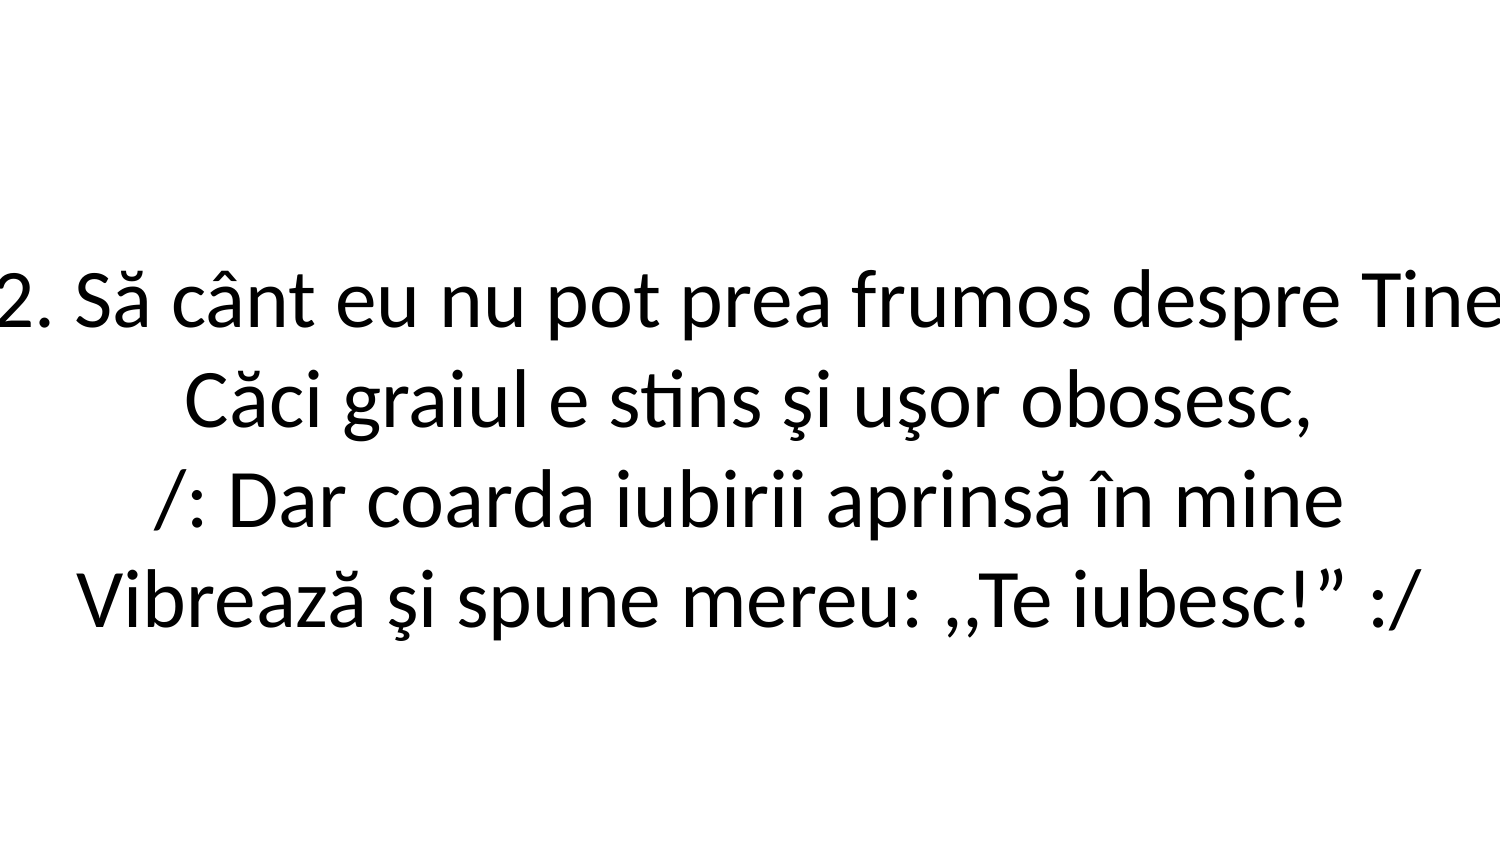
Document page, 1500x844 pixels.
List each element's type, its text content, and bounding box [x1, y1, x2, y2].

text_box 2. Să cânt eu nu pot prea frumos despre Tine Căci graiul e stins şi uşor obosesc, /: Dar coarda iubirii aprinsă în mine Vibrează şi spune mereu: ,,Te iubesc!” :/ [0, 192, 1500, 652]
